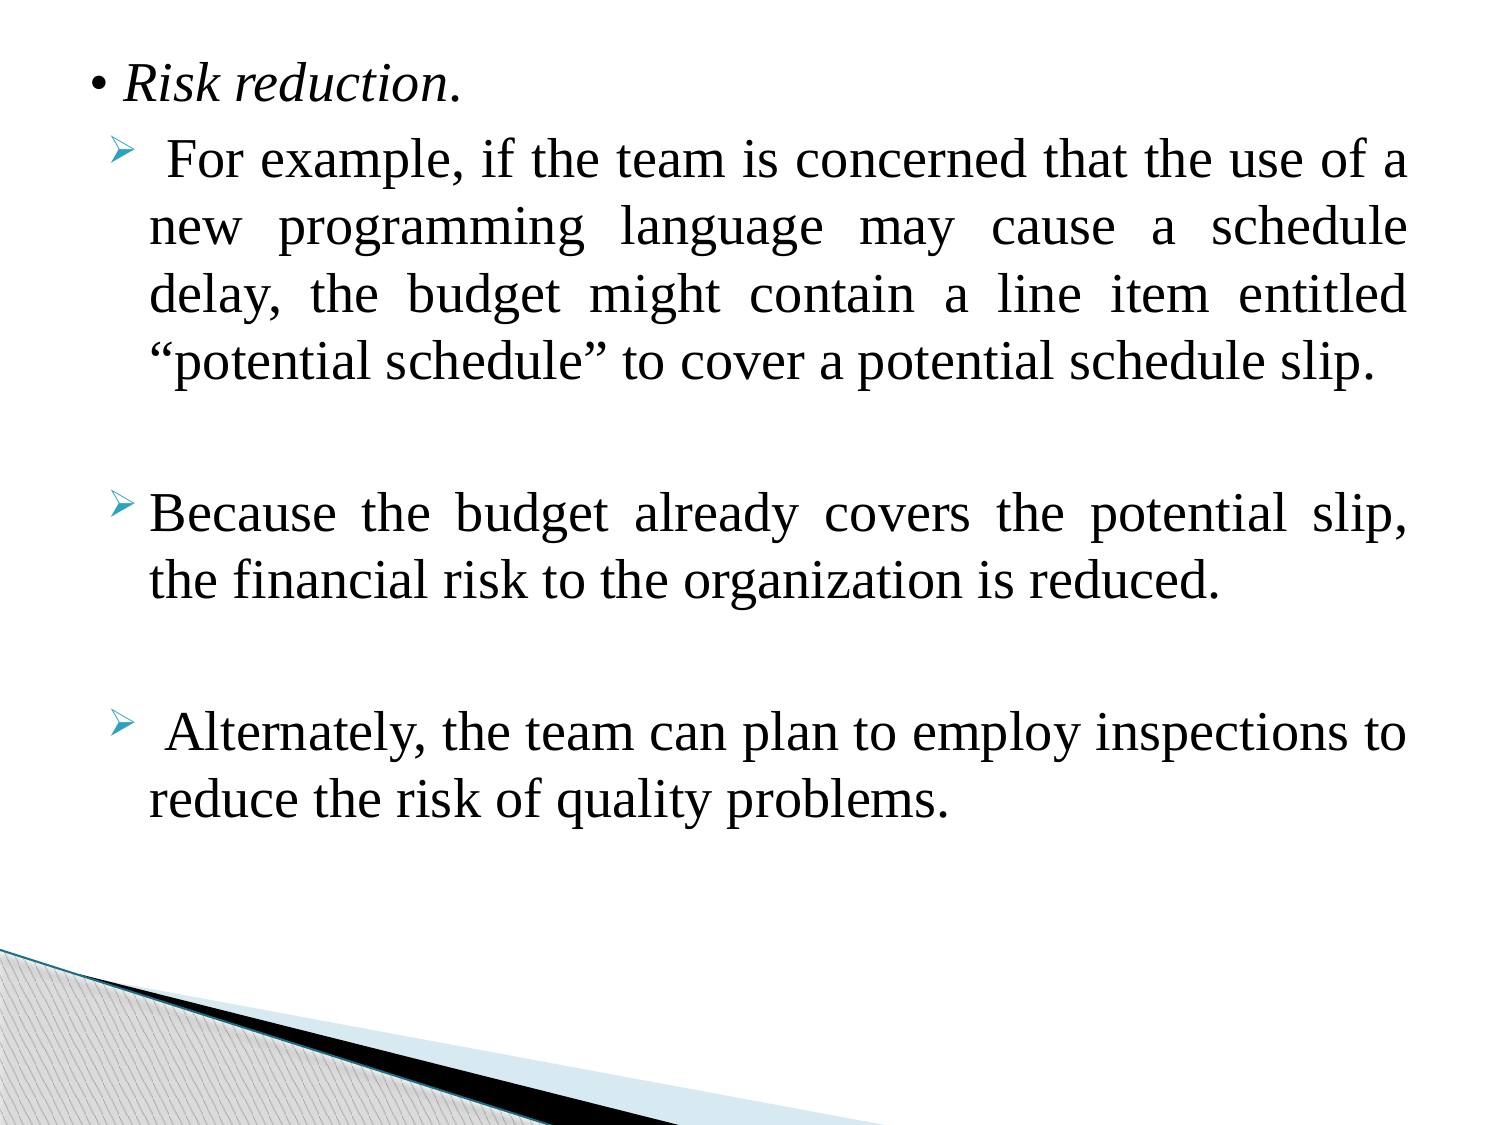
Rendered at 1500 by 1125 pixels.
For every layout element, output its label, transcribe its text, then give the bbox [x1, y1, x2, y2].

list • Risk reduction. For example, if the team is concerned that the use of a new programming language may cause a schedule delay, the budget might contain a line item entitled “potential schedule” to cover a potential schedule slip. Because the budget already covers the potential slip, the financial risk to the organization is reduced. Alternately, the team can plan to employ inspections to reduce the risk of quality problems. [75, 37, 1425, 1100]
